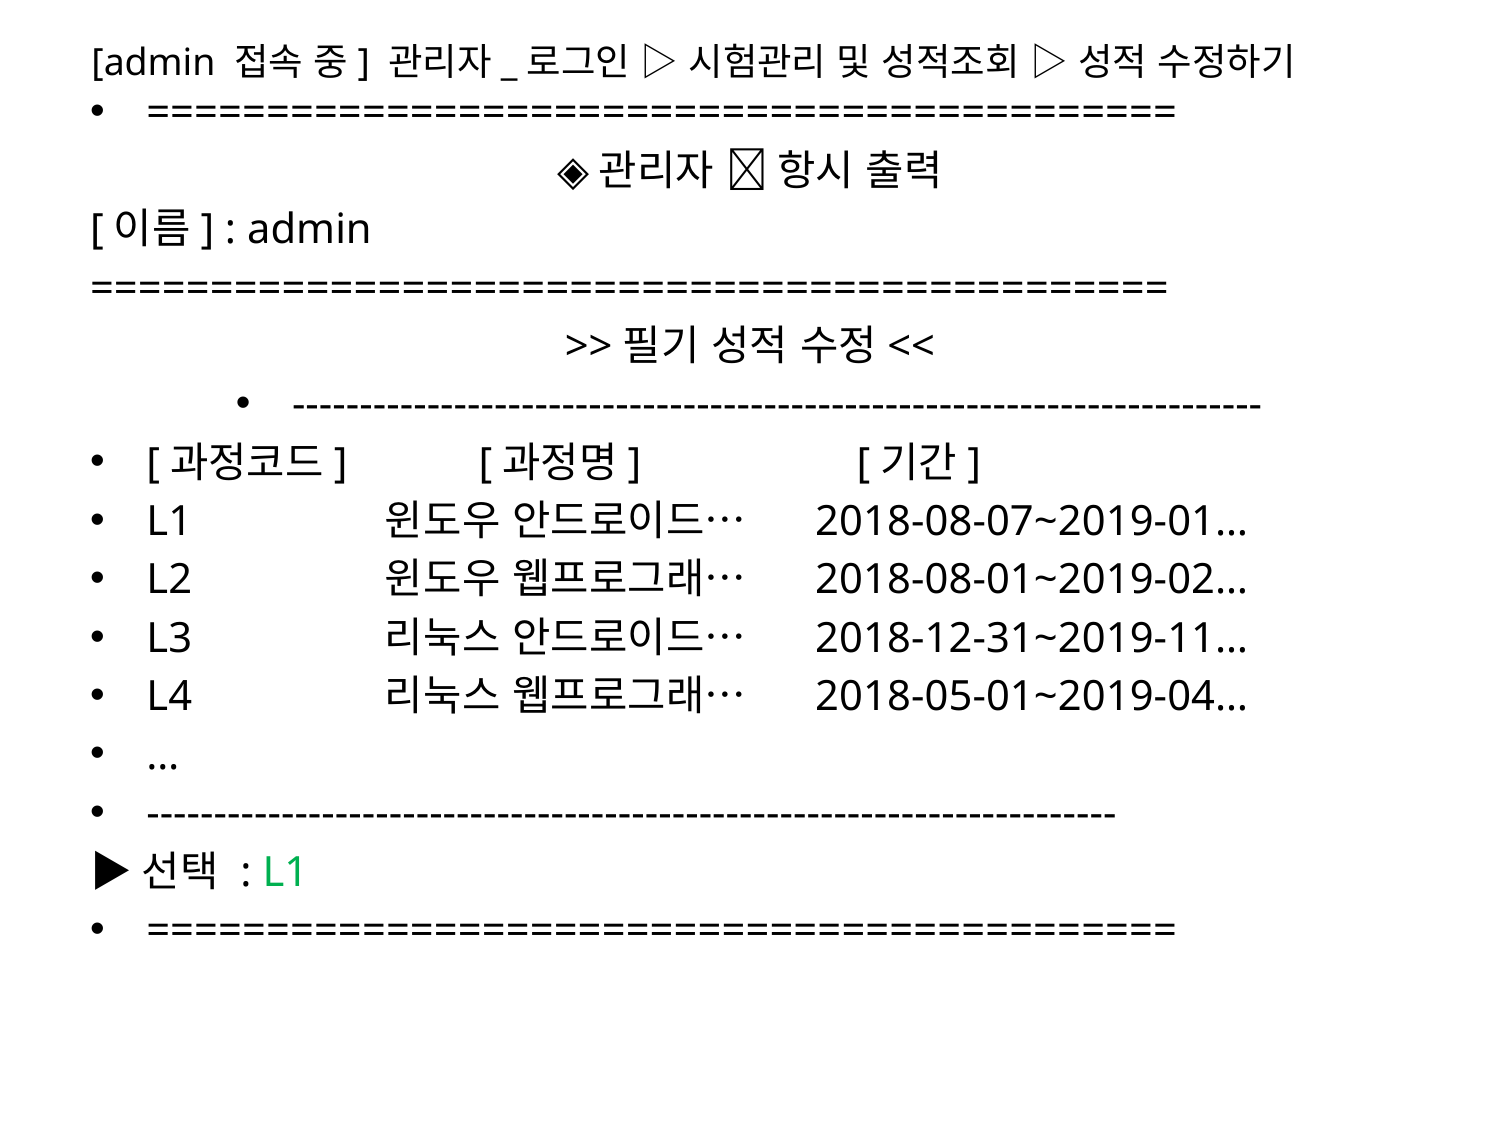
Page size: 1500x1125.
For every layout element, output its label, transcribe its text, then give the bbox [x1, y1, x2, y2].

text_box [admin 접속 중] 관리자_로그인 ▷ 시험관리 및 성적조회 ▷ 성적 수정하기 [76, 30, 1471, 91]
list =========================================== ◈관리자  항시 출력 [이름] : admin ============================================= >>필기 성적 수정<< ------------------------------------------------------------------------ [과정코드] [과정명] [기간] L1 윈도우 안드로이드… 2018-08-07~2019-01… L2 윈도우 웹프로그래… 2018-08-01~2019-02… L3 리눅스 안드로이드… 2018-12-31~2019-11… L4 리눅스 웹프로그래… 2018-05-01~2019-04… … ------------------------------------------------------------------------ ▶선택 : L1 =========================================== [75, 19, 1425, 1071]
